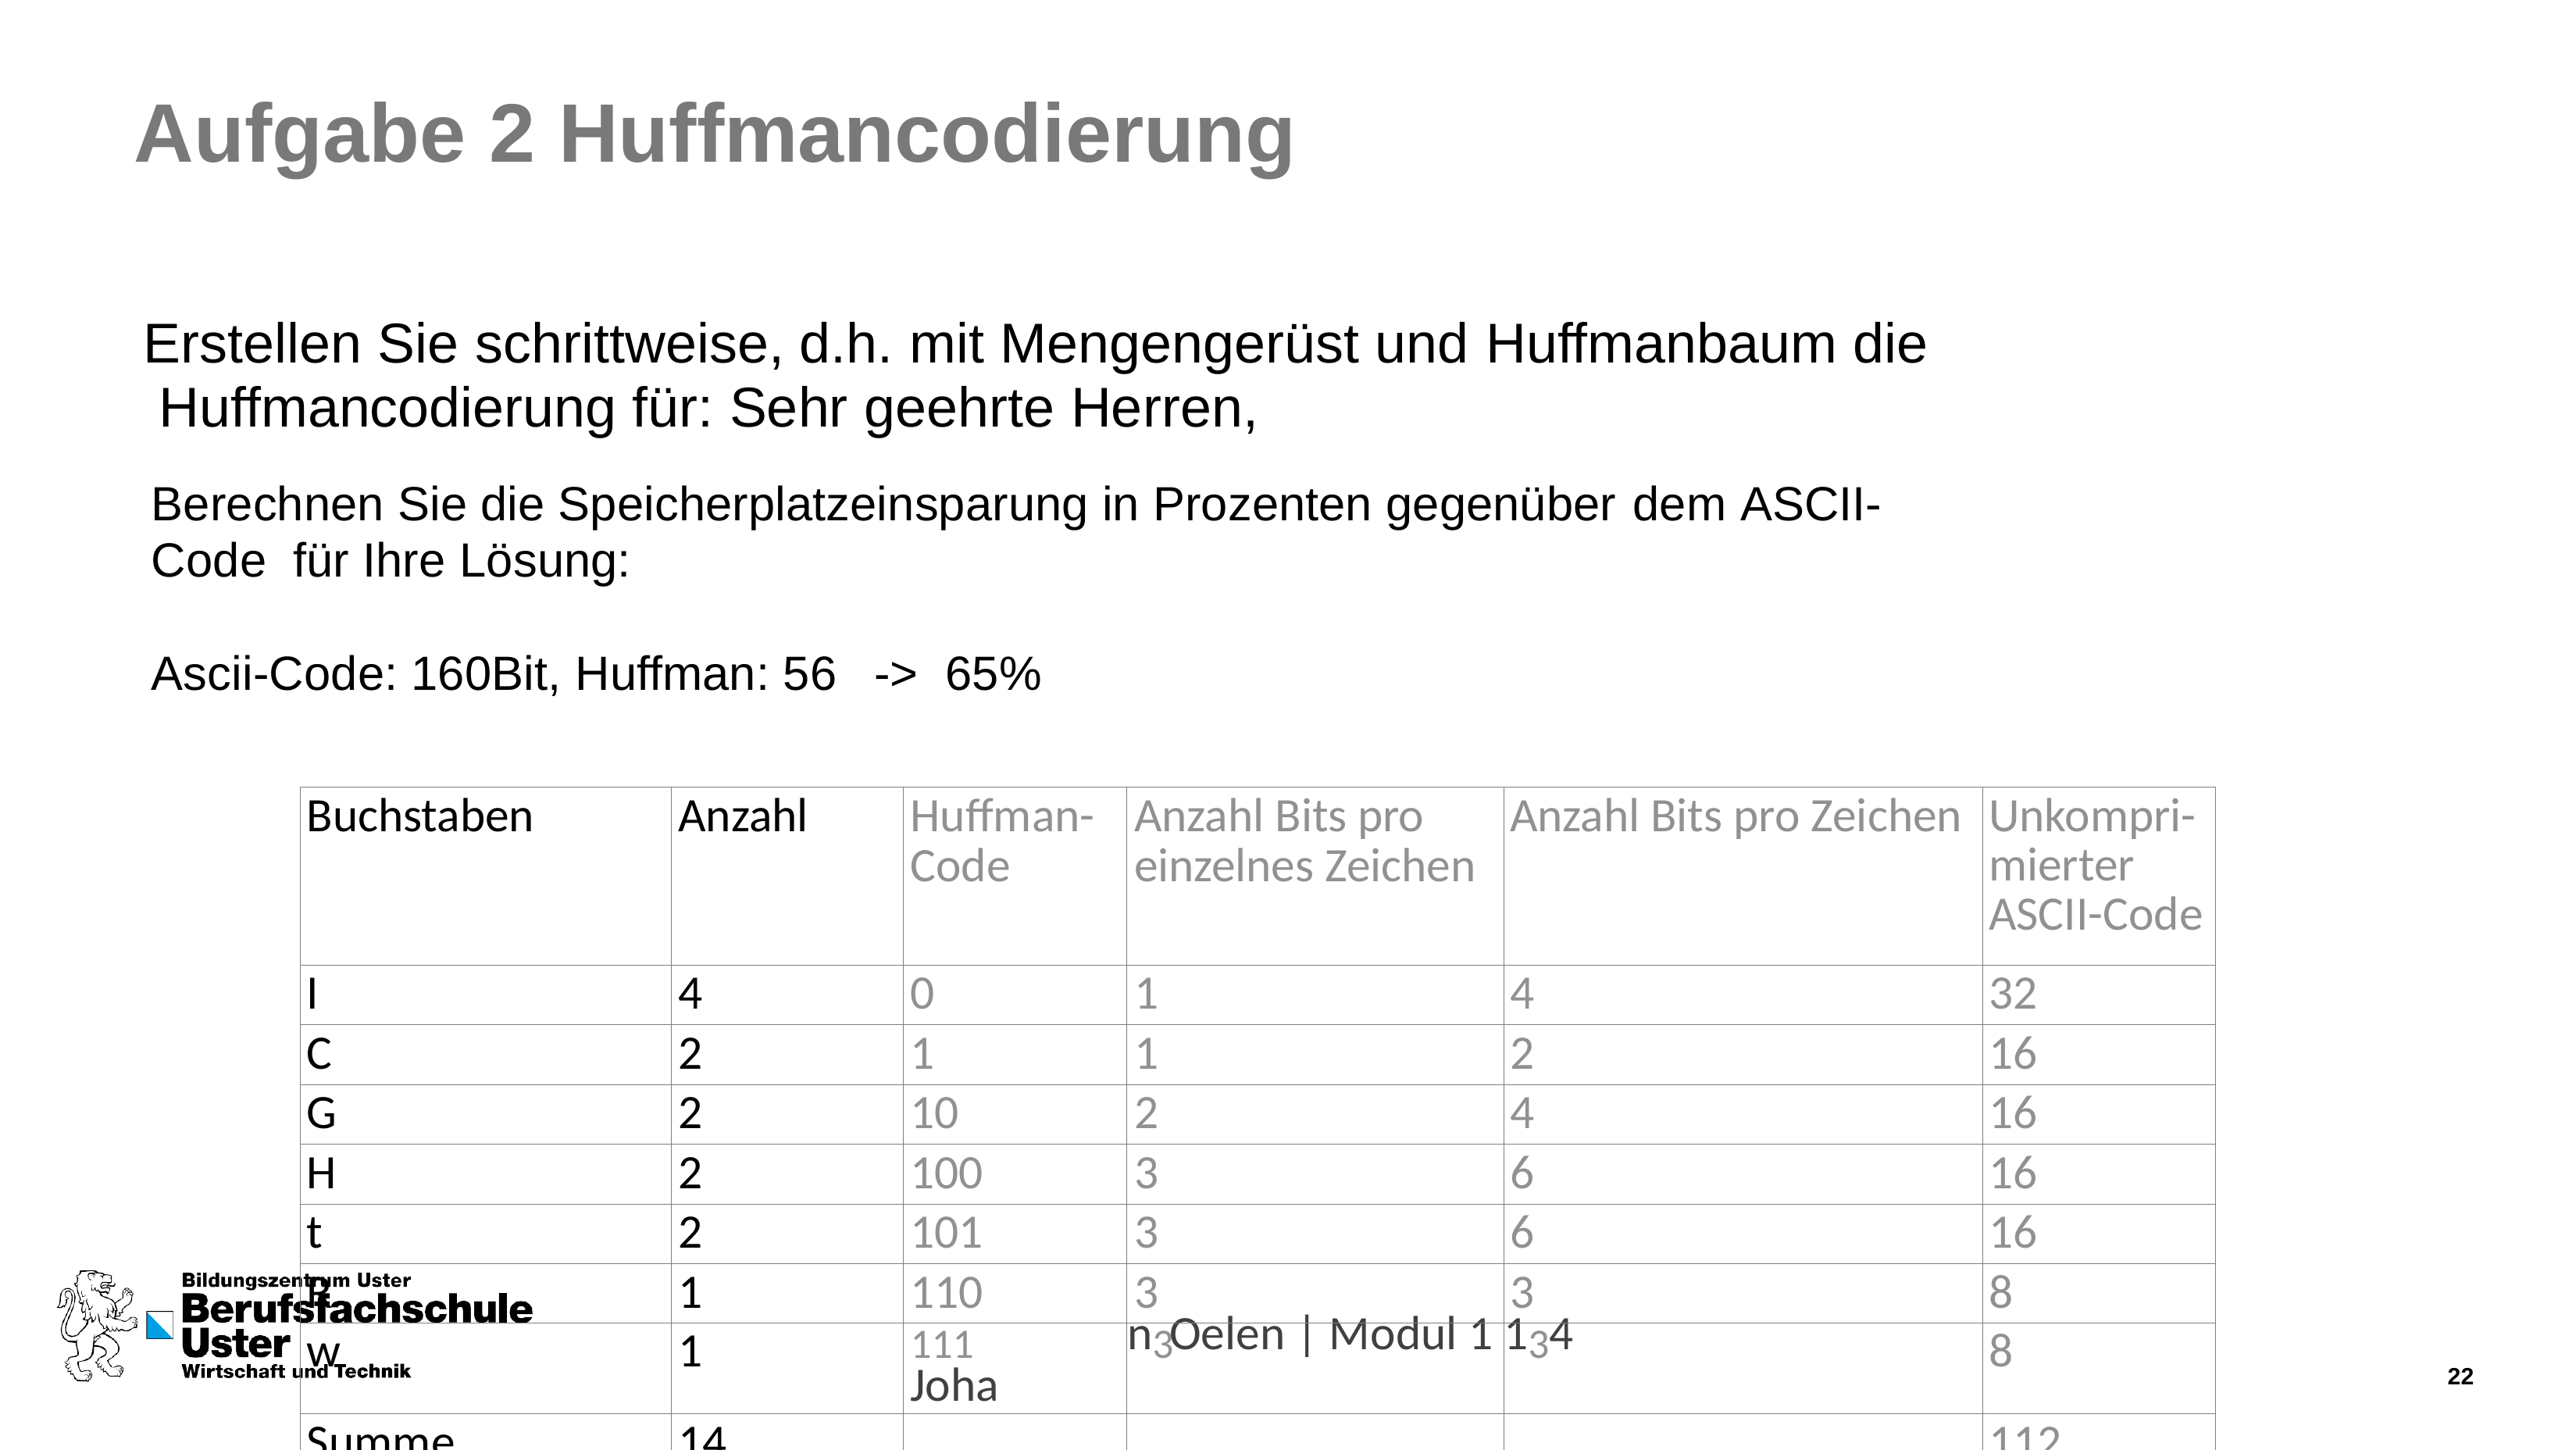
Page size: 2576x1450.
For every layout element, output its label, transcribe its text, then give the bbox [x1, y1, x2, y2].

table_cell 2 [672, 1145, 903, 1204]
table_cell w [301, 1323, 671, 1413]
table_cell 6 [1504, 1205, 1982, 1263]
table_cell 16 [1983, 1025, 2215, 1084]
table_cell 6 [1504, 1145, 1982, 1204]
table_cell 101 [904, 1205, 1126, 1263]
table_cell 4 [1504, 1085, 1982, 1144]
table_header Anzahl Bits pro einzelnes Zeichen [1127, 788, 1504, 965]
picture [146, 1311, 173, 1338]
table_cell 2 [1504, 1025, 1982, 1084]
table_cell 32 [1983, 966, 2215, 1024]
table_header Anzahl Bits pro Zeichen [1504, 788, 1982, 965]
table_cell n3 Oelen | Modul 1 [1127, 1323, 1504, 1413]
table_cell 4 [672, 966, 903, 1024]
table_cell 112 [1983, 1414, 2215, 1450]
table_cell H [301, 1145, 671, 1204]
table_cell 0 [904, 966, 1126, 1024]
text_box Erstellen Sie schrittweise, d.h. mit Mengengerüst und Huffmanbaum die Huffmancodierung für: Sehr geehrte Herren, Berechnen Sie die Speicherplatzeinsparung in Prozenten gegenüber dem ASCII-Code für Ihre Lösung: Ascii-Code: 160Bit, Huffman: 56 -> 65% [141, 302, 1998, 701]
table_cell 100 [904, 1145, 1126, 1204]
table_cell R [301, 1264, 671, 1323]
table_cell C [301, 1025, 671, 1084]
table_cell I [301, 966, 671, 1024]
table_cell 14 [672, 1414, 903, 1450]
table_cell 134 [1504, 1323, 1982, 1413]
table_cell [904, 1414, 1126, 1450]
slide_number 22 [2444, 1361, 2478, 1450]
table_cell Summe [301, 1414, 671, 1450]
table_cell 1 [1127, 1025, 1504, 1084]
table_cell t [301, 1205, 671, 1263]
picture [181, 1273, 300, 1378]
table_cell G [301, 1085, 671, 1144]
table_cell 3 [1504, 1264, 1982, 1323]
table_cell 10 [904, 1085, 1126, 1144]
table_cell 8 [1983, 1264, 2215, 1323]
table_cell 111 Joha [904, 1323, 1126, 1413]
picture [56, 1270, 138, 1382]
title Aufgabe 2 Huffmancodierung [132, 77, 1300, 322]
table_cell 1 [904, 1025, 1126, 1084]
table_header Anzahl [672, 788, 903, 965]
table_cell 1 [1127, 966, 1504, 1024]
table_cell 1 [672, 1264, 903, 1323]
table_cell 3 [1127, 1205, 1504, 1263]
table_header Buchstaben [301, 788, 671, 965]
table_cell 2 [672, 1085, 903, 1144]
table_cell 1 [672, 1323, 903, 1413]
table_cell 3 [1127, 1145, 1504, 1204]
table_cell [1504, 1414, 1982, 1450]
table_cell 4 [1504, 966, 1982, 1024]
table_cell 16 [1983, 1205, 2215, 1263]
table_cell 2 [1127, 1085, 1504, 1144]
table_cell 16 [1983, 1145, 2215, 1204]
table_cell [1127, 1414, 1504, 1450]
table_header Huffman- Code [904, 788, 1126, 965]
table_cell 8 [1983, 1323, 2215, 1413]
table_cell 16 [1983, 1085, 2215, 1144]
table_cell 2 [672, 1025, 903, 1084]
table_cell 110 [904, 1264, 1126, 1323]
table_cell 2 [672, 1205, 903, 1263]
table_cell 3 [1127, 1264, 1504, 1323]
table_header Unkompri- mierter ASCII-Code [1983, 788, 2215, 965]
